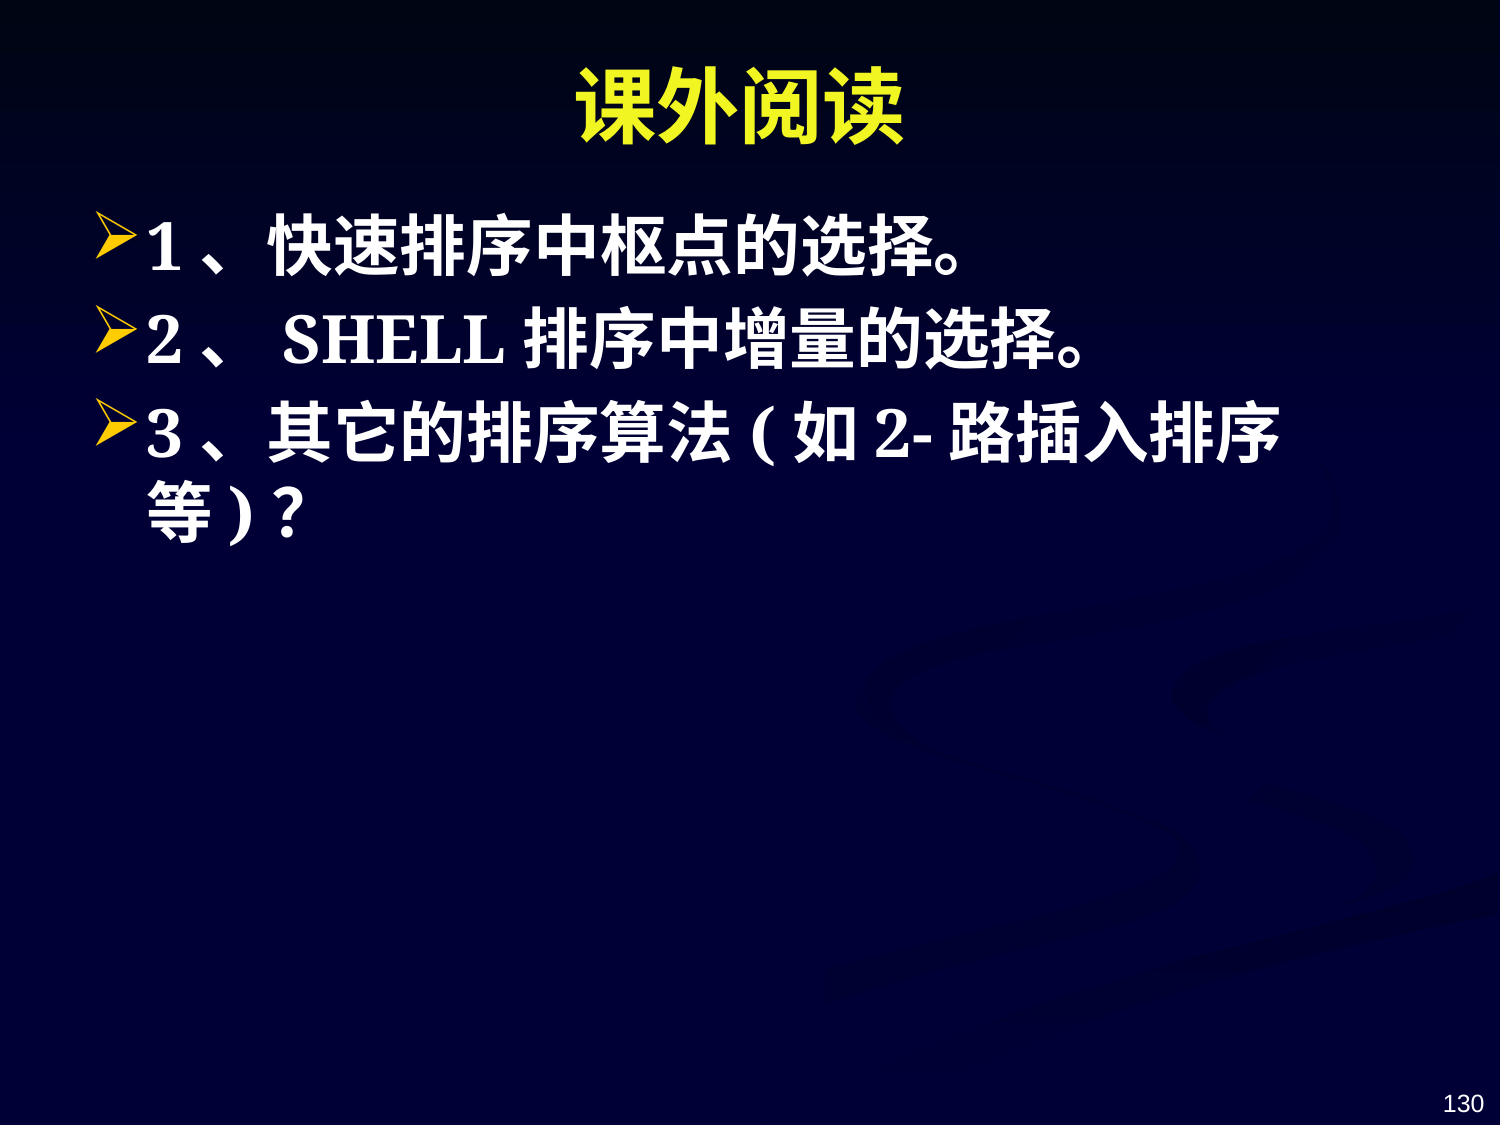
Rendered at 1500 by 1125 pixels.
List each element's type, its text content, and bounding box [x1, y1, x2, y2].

title 课外阅读 [64, 23, 1415, 185]
list 1、快速排序中枢点的选择。 2、SHELL排序中增量的选择。 3、其它的排序算法(如2-路插入排序等)？ [75, 196, 1425, 1071]
slide_number 130 [1149, 1046, 1500, 1125]
